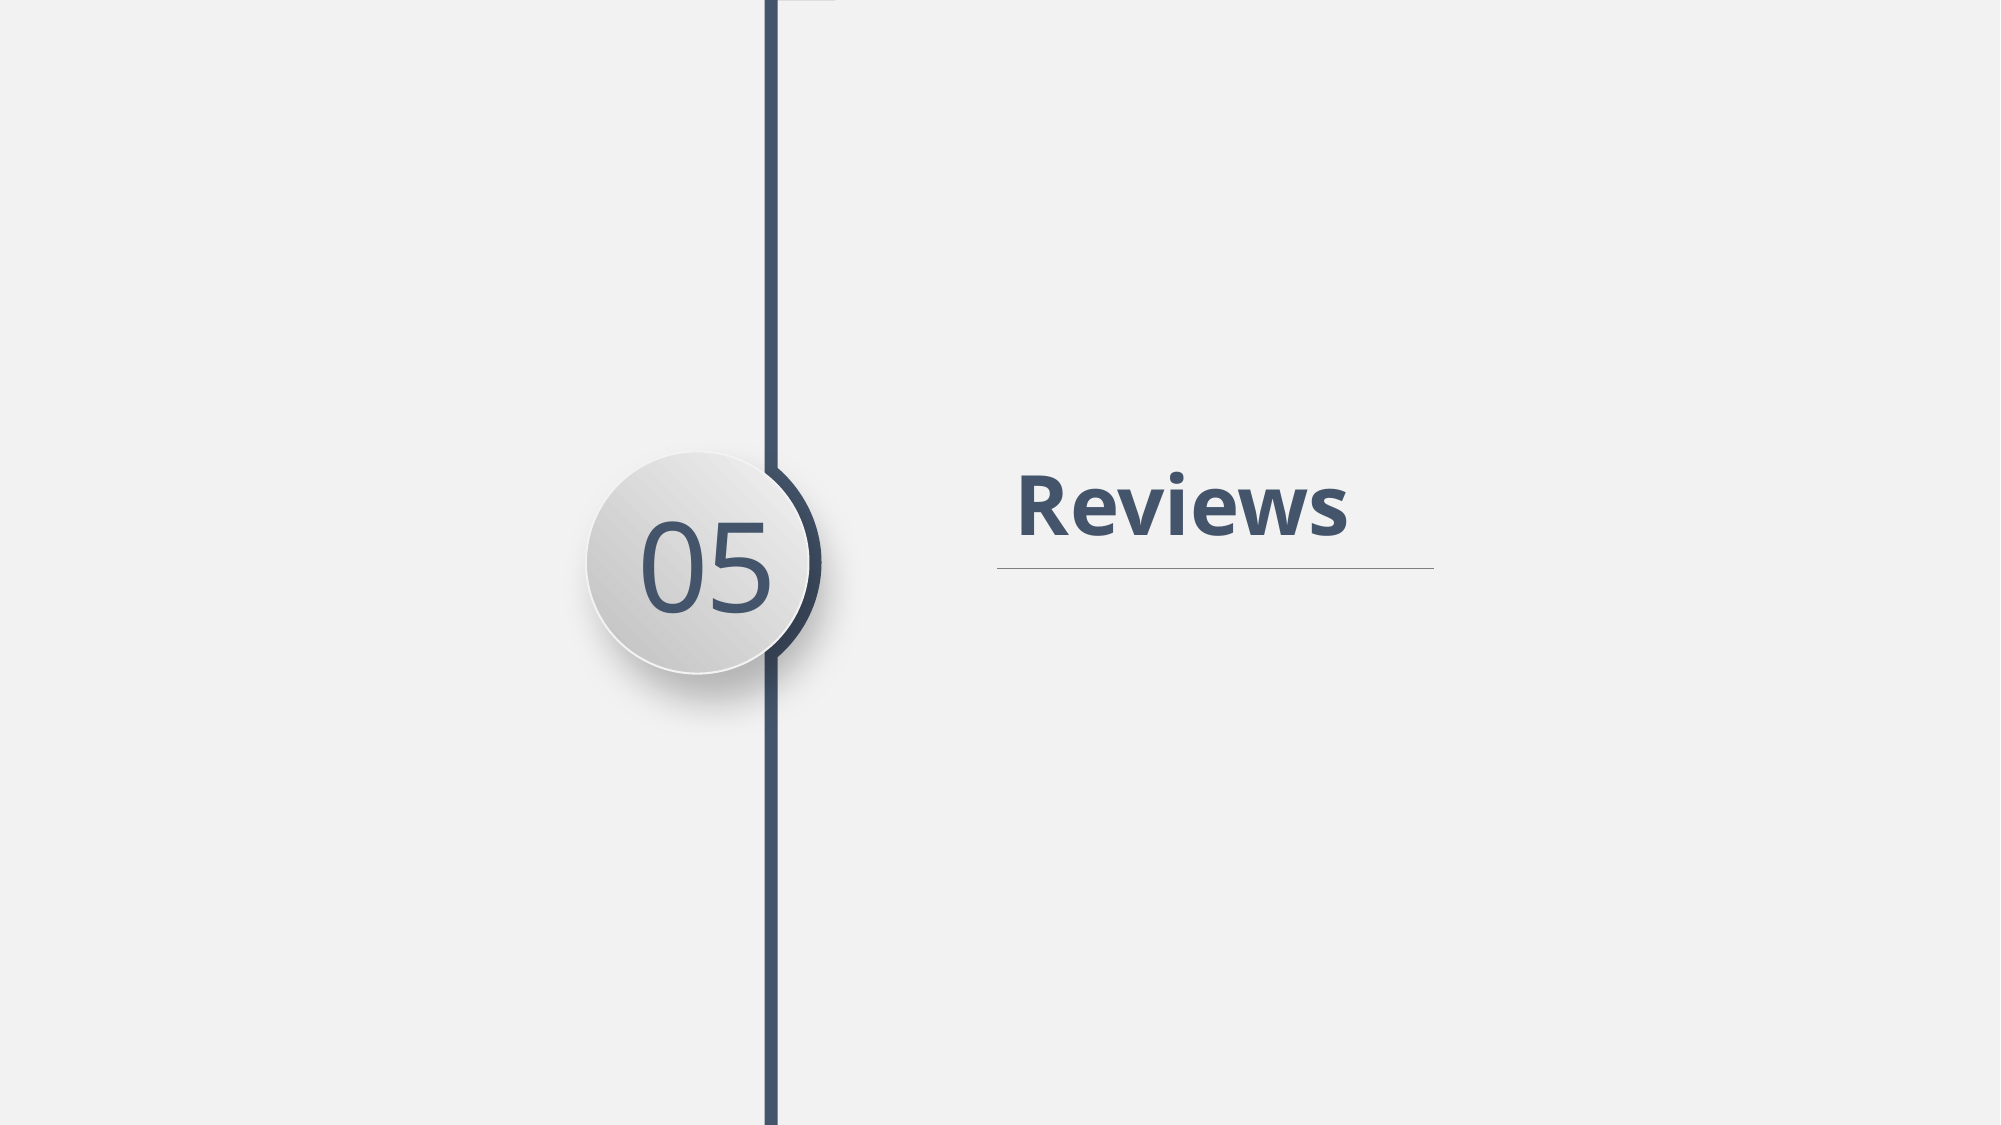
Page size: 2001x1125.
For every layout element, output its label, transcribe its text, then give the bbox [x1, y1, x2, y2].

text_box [585, 451, 809, 674]
text_box Reviews [1000, 445, 1366, 560]
text_box [764, 0, 836, 451]
text_box [764, 705, 778, 1125]
